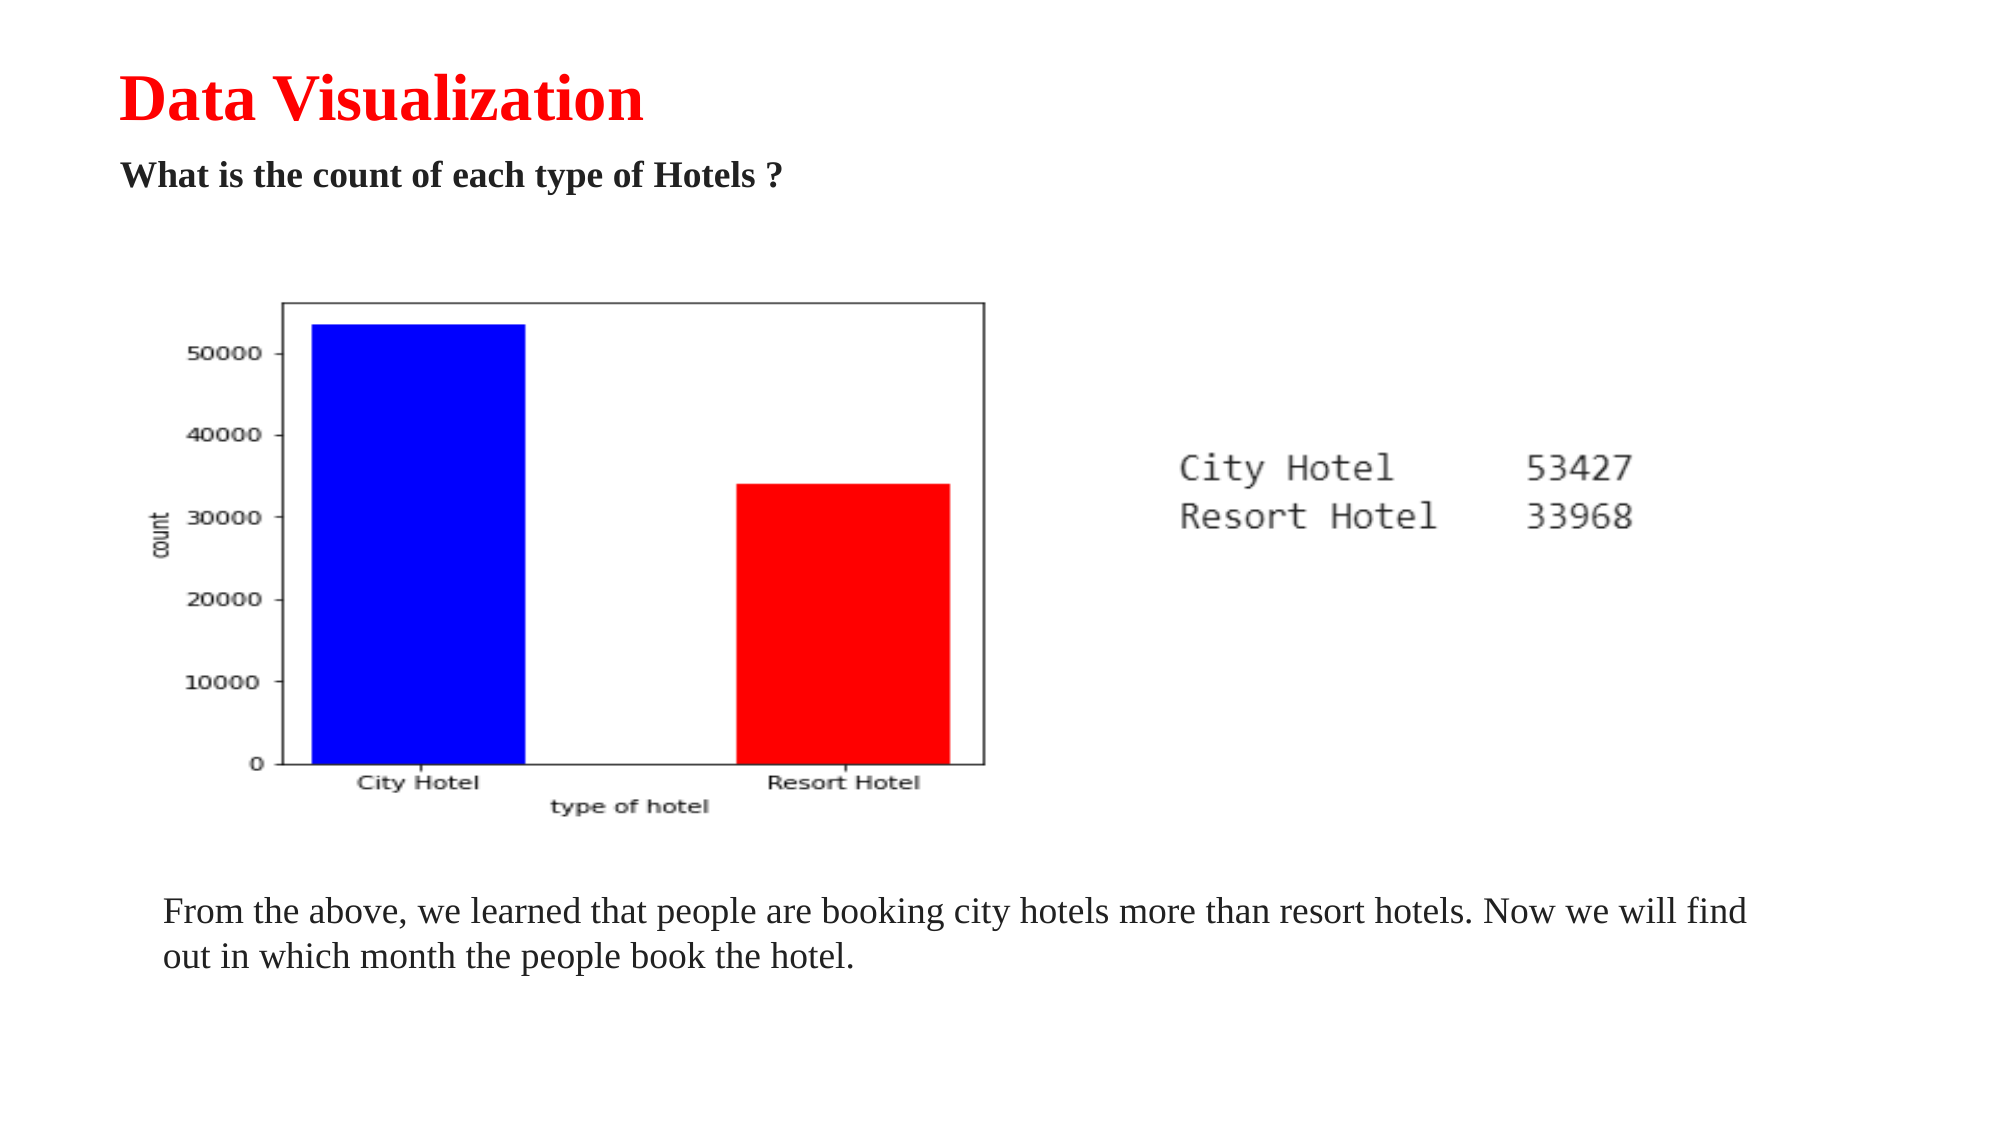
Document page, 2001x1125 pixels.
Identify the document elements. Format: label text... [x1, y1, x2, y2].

picture [1149, 443, 1701, 550]
text_box From the above, we learned that people are booking city hotels more than resort hotels. Now we will find out in which month the people book the hotel. [148, 879, 1786, 984]
text_box What is the count of each type of Hotels ? [105, 142, 1935, 202]
text_box Data Visualization [105, 46, 726, 142]
picture [119, 284, 1079, 832]
